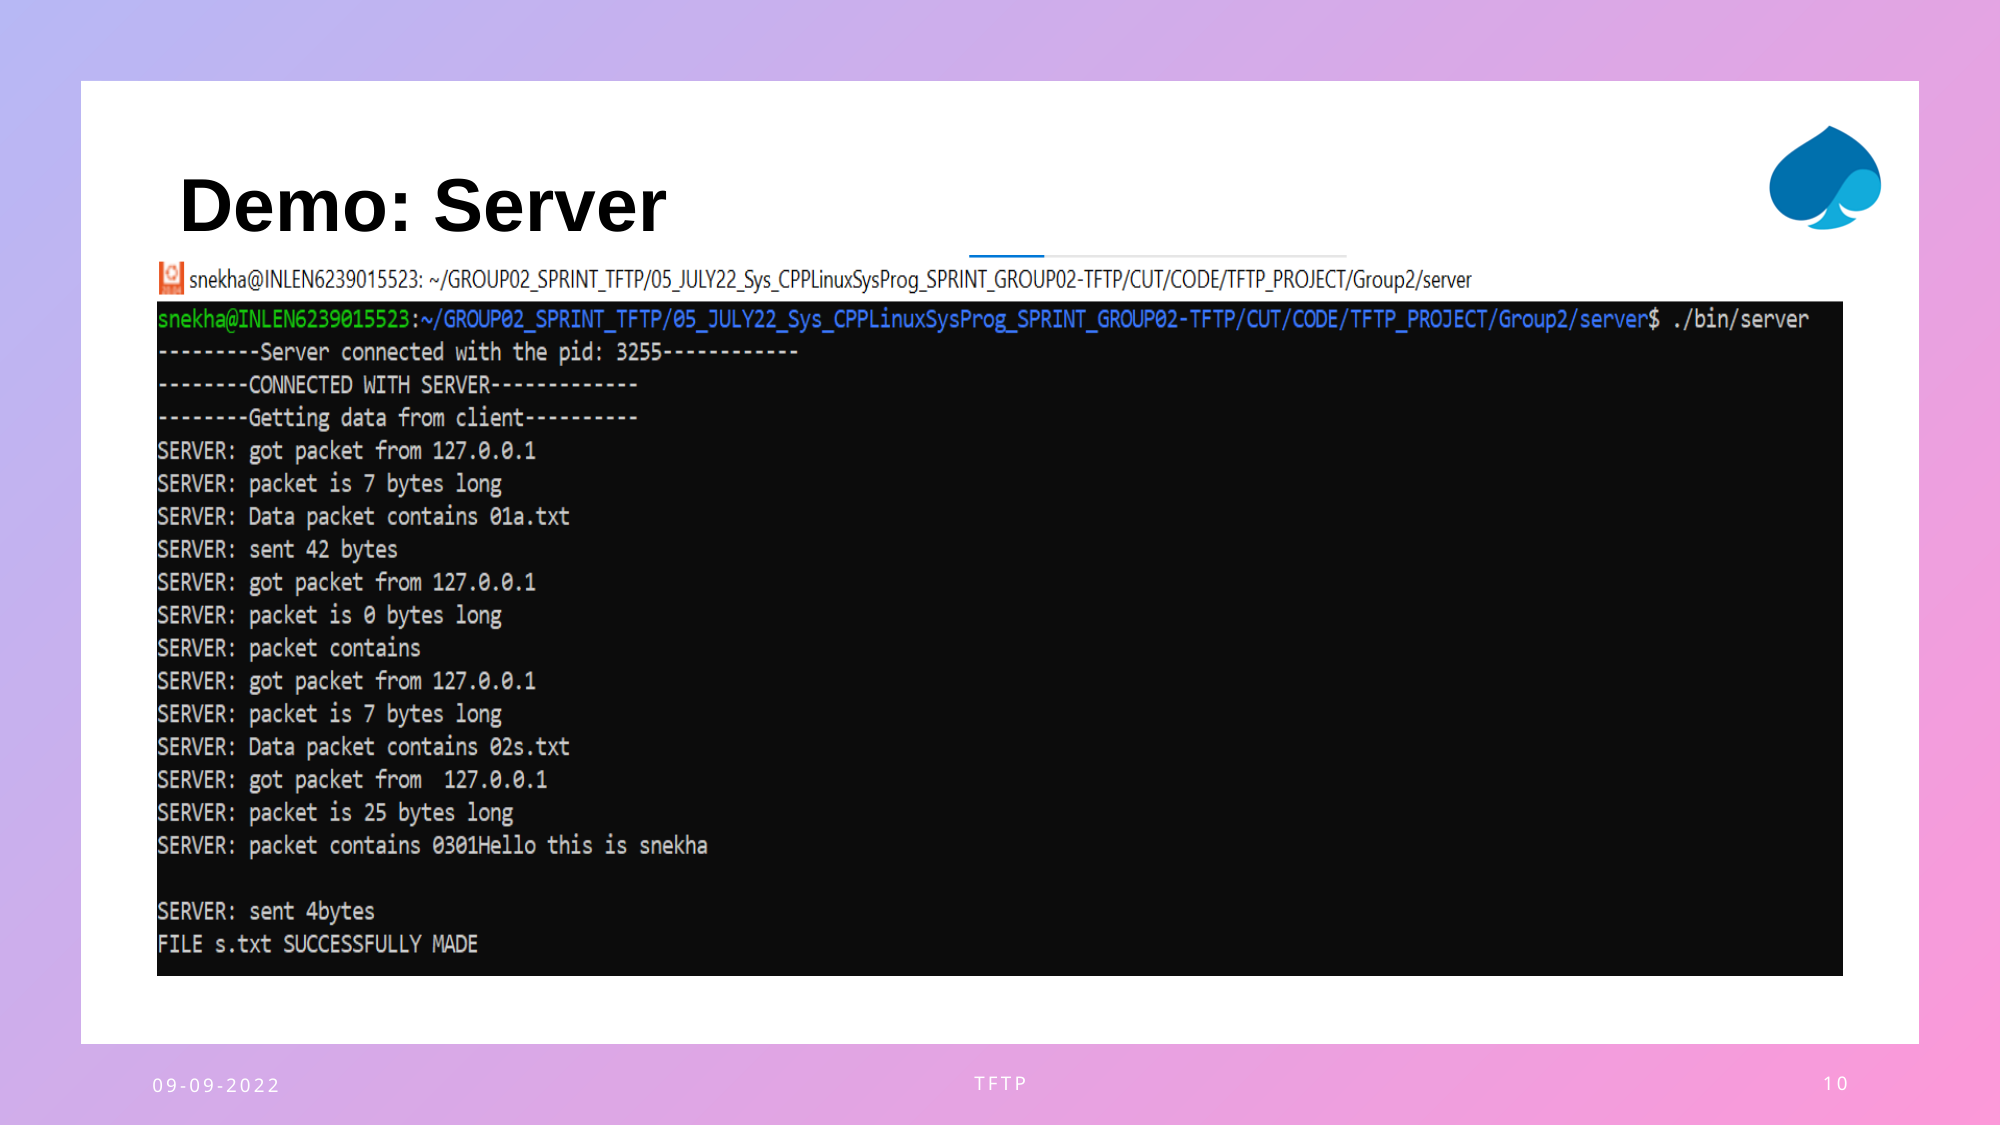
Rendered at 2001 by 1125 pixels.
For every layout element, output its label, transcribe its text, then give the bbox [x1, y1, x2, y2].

picture [1765, 118, 1888, 242]
picture [157, 255, 1843, 976]
text_box Demo: Server [164, 149, 1049, 255]
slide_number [137, 1054, 588, 1115]
slide_number 10 [1412, 1054, 1863, 1115]
footer TFTP [662, 1054, 1338, 1115]
